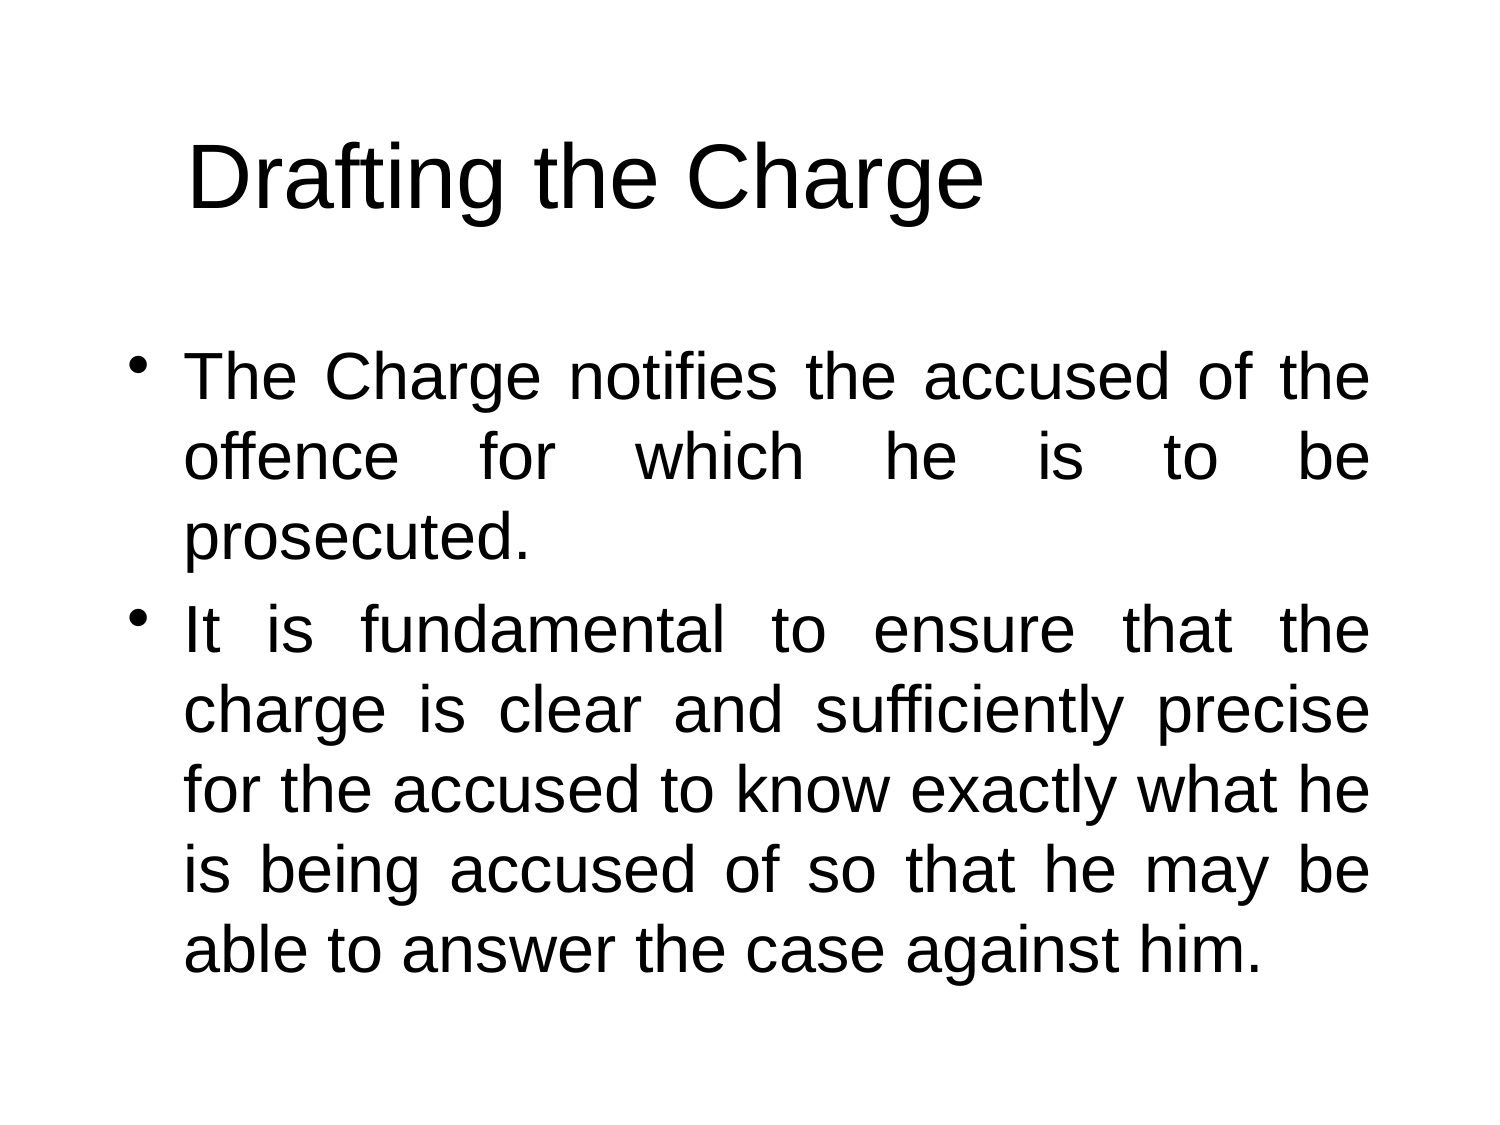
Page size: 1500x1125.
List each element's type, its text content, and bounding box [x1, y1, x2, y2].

title Drafting the Charge [0, 77, 1225, 266]
list The Charge notifies the accused of the offence for which he is to be prosecuted. It is fundamental to ensure that the charge is clear and sufficiently precise for the accused to know exactly what he is being accused of so that he may be able to answer the case against him. [112, 324, 1388, 1000]
